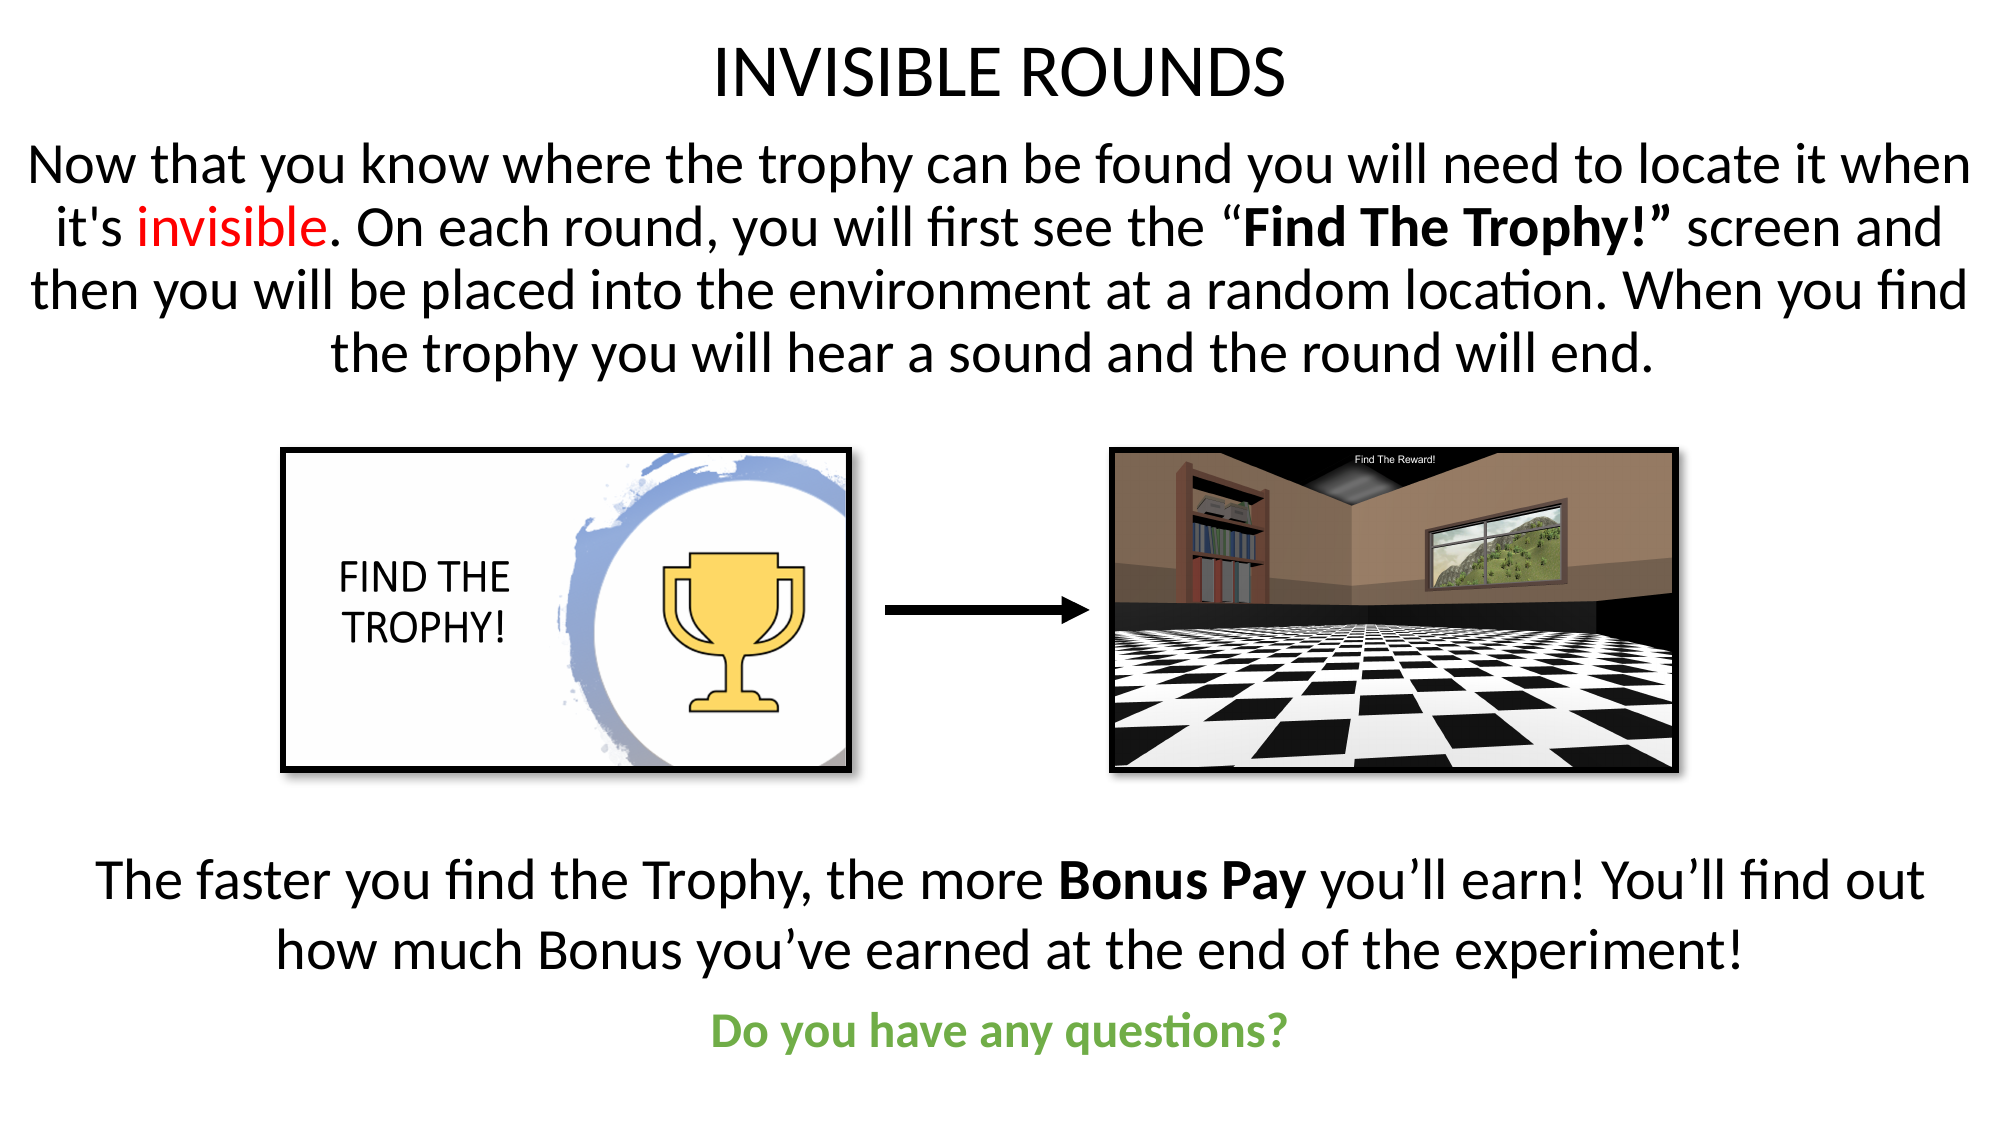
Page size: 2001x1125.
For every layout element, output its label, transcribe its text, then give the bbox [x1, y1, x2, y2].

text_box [885, 453, 1673, 767]
text_box The faster you find the Trophy, the more Bonus Pay you’ll earn! You’ll find out how much Bonus you’ve earned at the end of the experiment! [61, 833, 1961, 989]
list INVISIBLE ROUNDS Now that you know where the trophy can be found you will need to locate it when it's invisible. On each round, you will first see the “Find The Trophy!” screen and then you will be placed into the environment at a random location. When you find the trophy you will hear a sound and the round will end. [9, 24, 1991, 675]
picture [285, 453, 846, 767]
text_box Do you have any questions? [607, 990, 1393, 1065]
